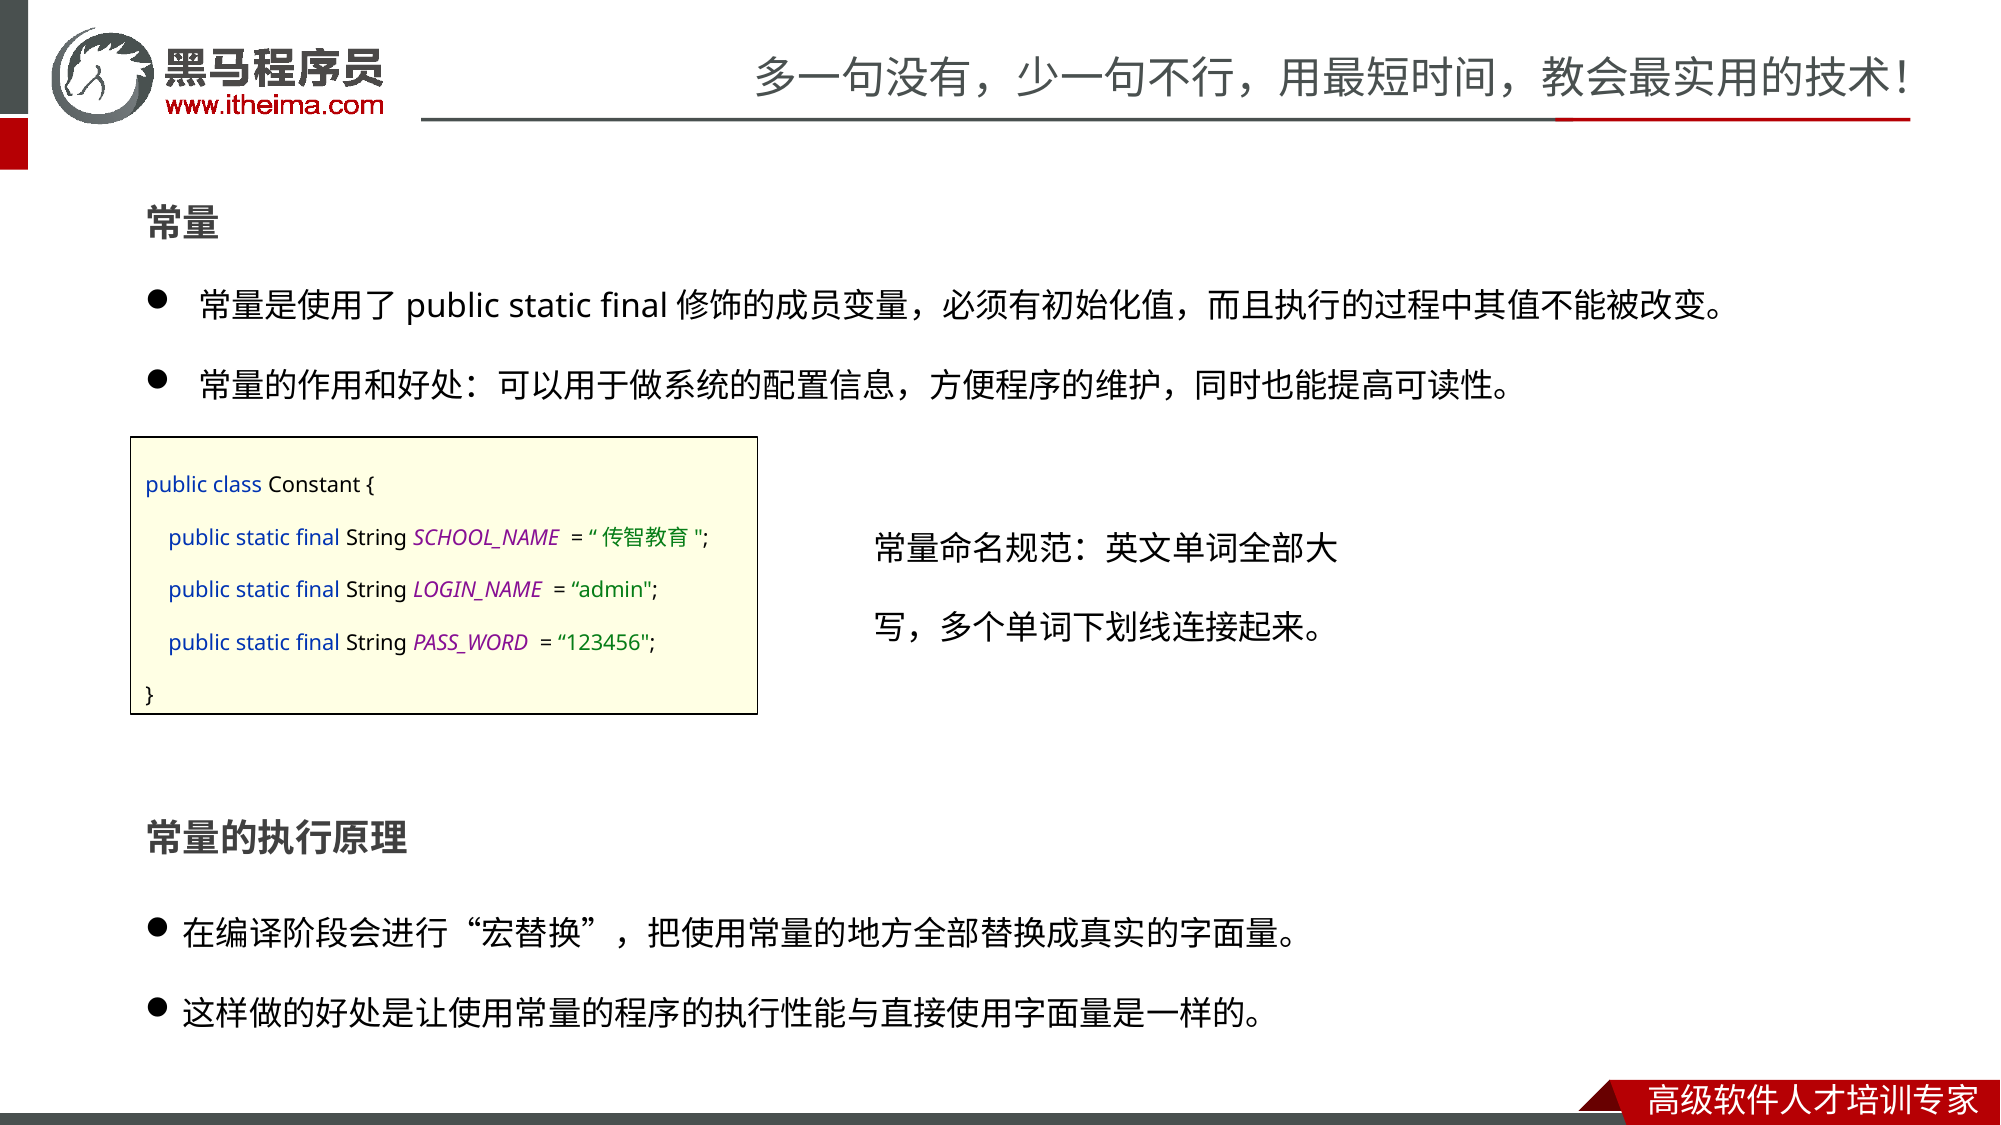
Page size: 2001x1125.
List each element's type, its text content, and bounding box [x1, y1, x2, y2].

text_box 常量命名规范：英文单词全部大写，多个单词下划线连接起来。 [858, 479, 1365, 654]
text_box 在编译阶段会进行“宏替换”，把使用常量的地方全部替换成真实的字面量。 这样做的好处是让使用常量的程序的执行性能与直接使用字面量是一样的。 [130, 864, 1365, 1040]
picture [50, 26, 384, 125]
text_box public class Constant { public static final String SCHOOL_NAME = “传智教育"; public static final String LOGIN_NAME = “admin"; public static final String PASS_WORD = “123456"; } [130, 437, 758, 715]
text_box 常量 常量是使用了public static final修饰的成员变量，必须有初始化值，而且执行的过程中其值不能被改变。 常量的作用和好处：可以用于做系统的配置信息，方便程序的维护，同时也能提高可读性。 [130, 169, 1738, 412]
text_box 常量的执行原理 [130, 784, 520, 867]
